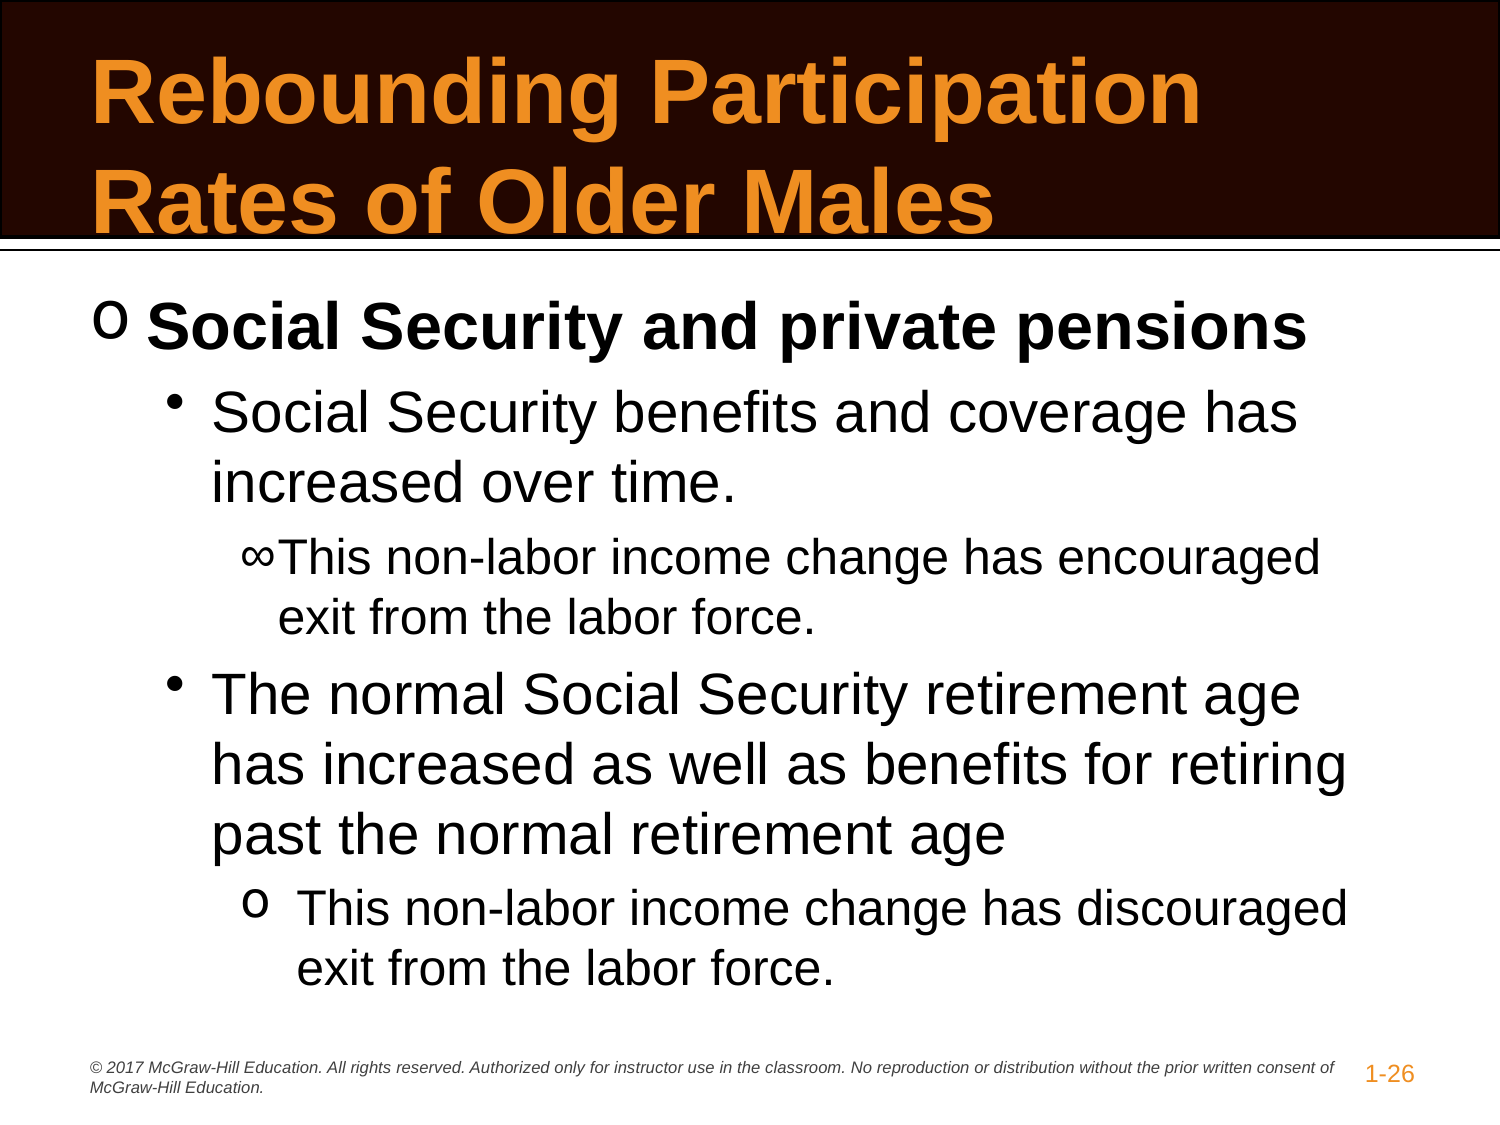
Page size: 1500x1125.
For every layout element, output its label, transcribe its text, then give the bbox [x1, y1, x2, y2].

list Social Security and private pensions Social Security benefits and coverage has increased over time. This non-labor income change has encouraged exit from the labor force. The normal Social Security retirement age has increased as well as benefits for retiring past the normal retirement age This non-labor income change has discouraged exit from the labor force. [75, 275, 1425, 1018]
title Rebounding Participation Rates of Older Males [75, 48, 1425, 236]
